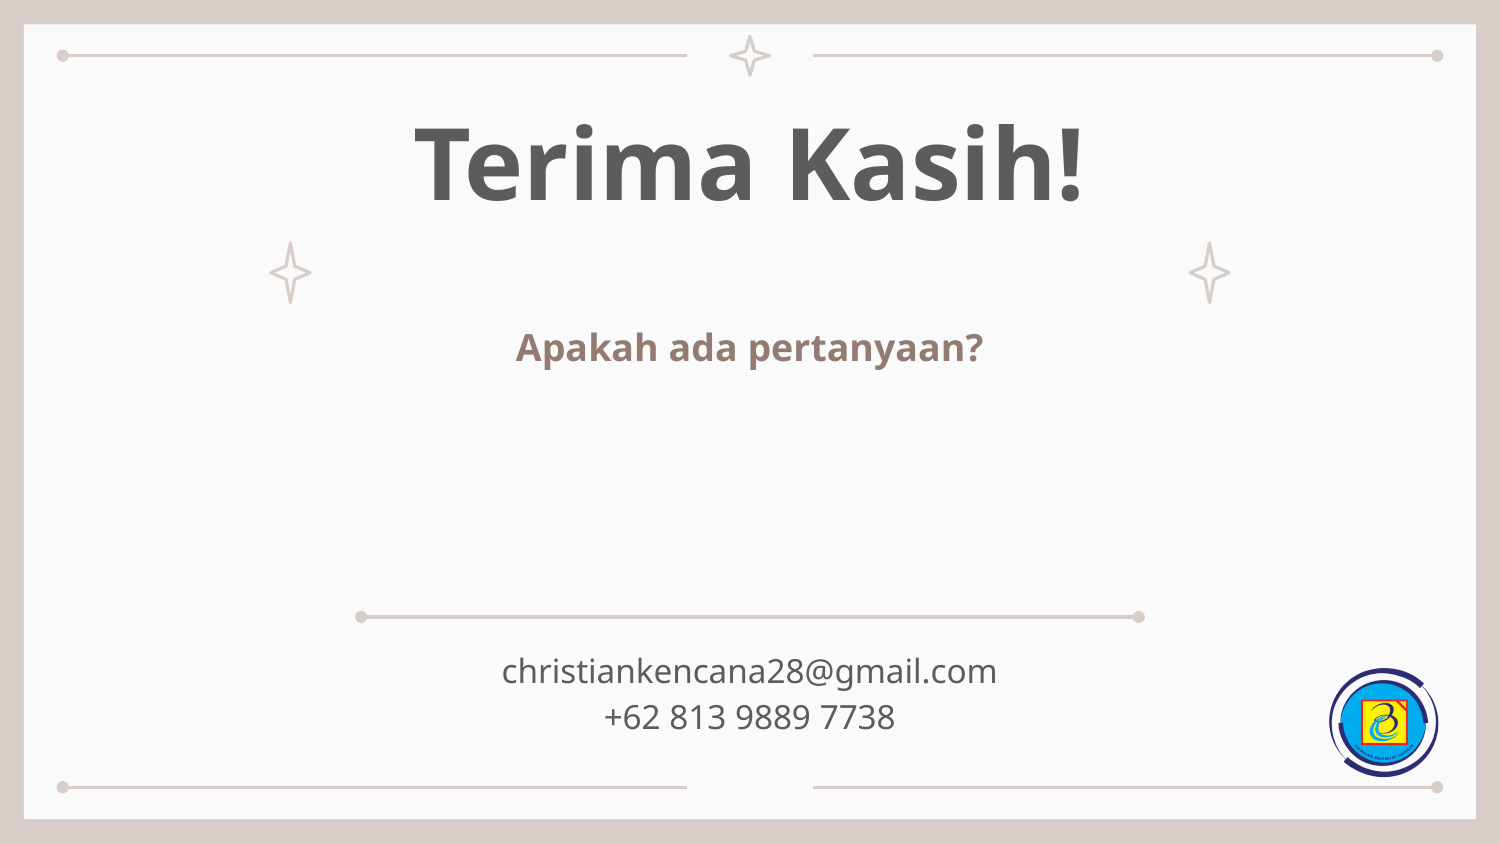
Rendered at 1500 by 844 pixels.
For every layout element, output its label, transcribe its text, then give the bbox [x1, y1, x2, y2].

subtitle Apakah ada pertanyaan? christiankencana28@gmail.com +62 813 9889 7738 [385, 302, 1115, 615]
text_box [1189, 242, 1230, 303]
picture [1325, 664, 1442, 781]
subtitle Apakah ada pertanyaan? christiankencana28@gmail.com +62 813 9889 7738 [385, 626, 1115, 756]
title Terima Kasih! [385, 85, 1115, 302]
text_box [270, 242, 311, 303]
